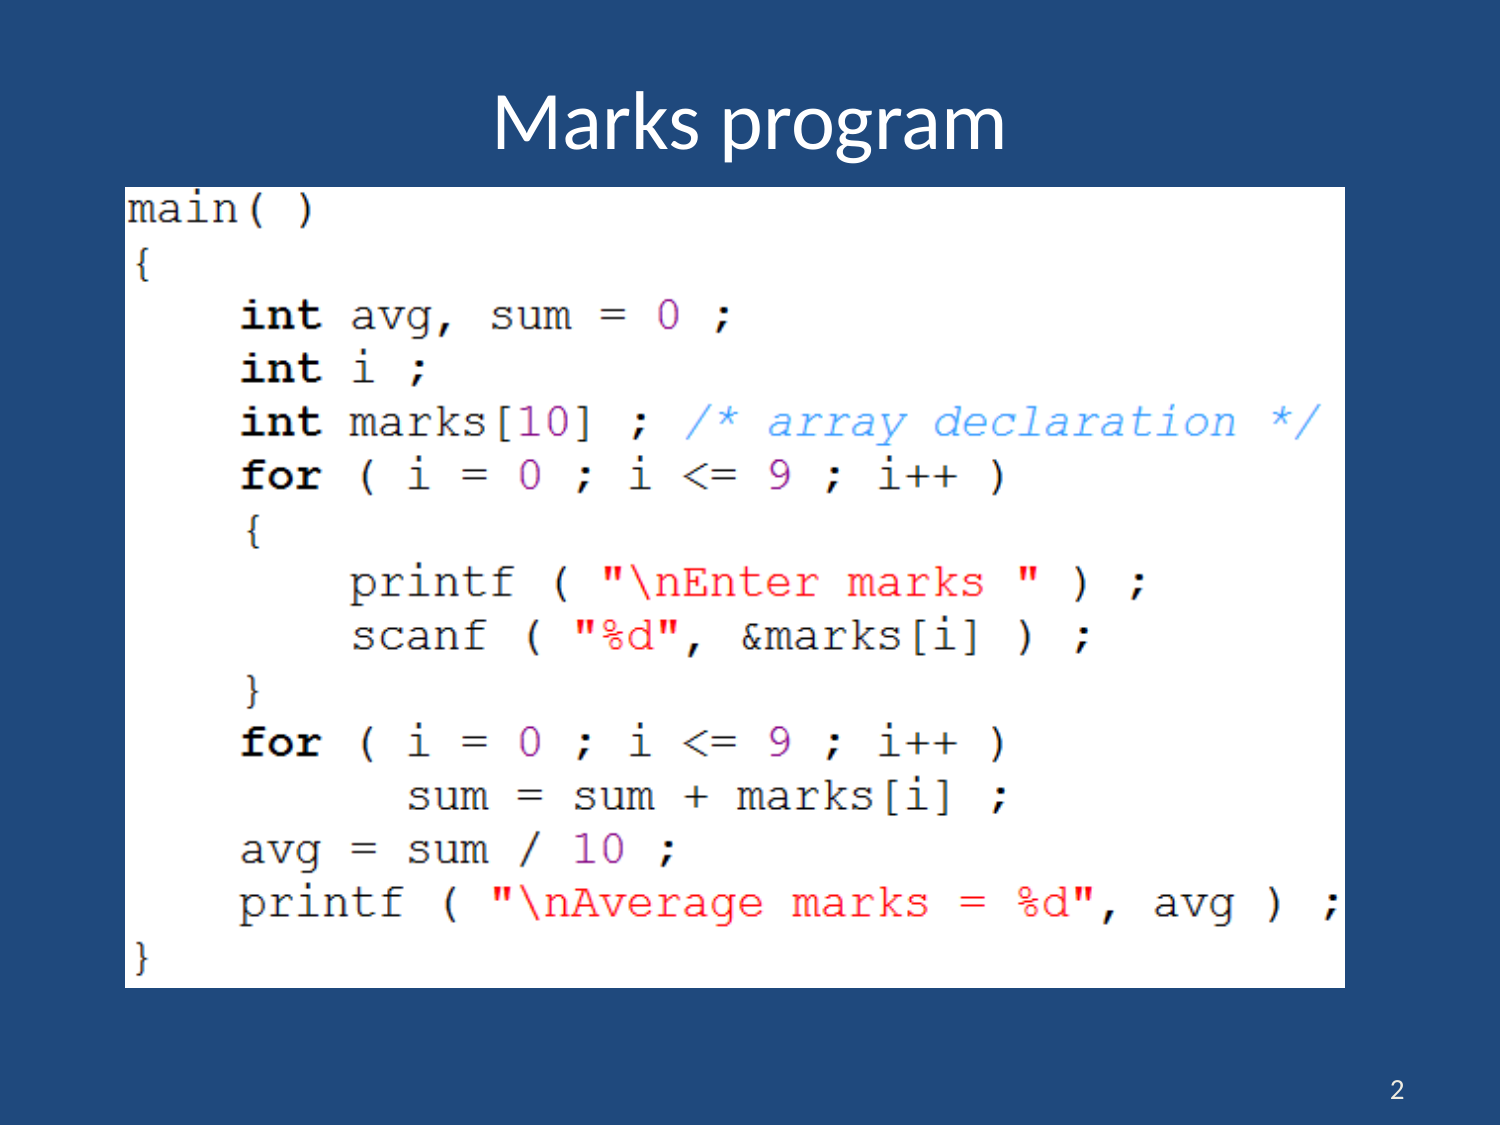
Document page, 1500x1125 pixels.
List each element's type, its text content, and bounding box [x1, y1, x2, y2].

picture [124, 187, 1345, 988]
title Marks program [75, 57, 1425, 175]
